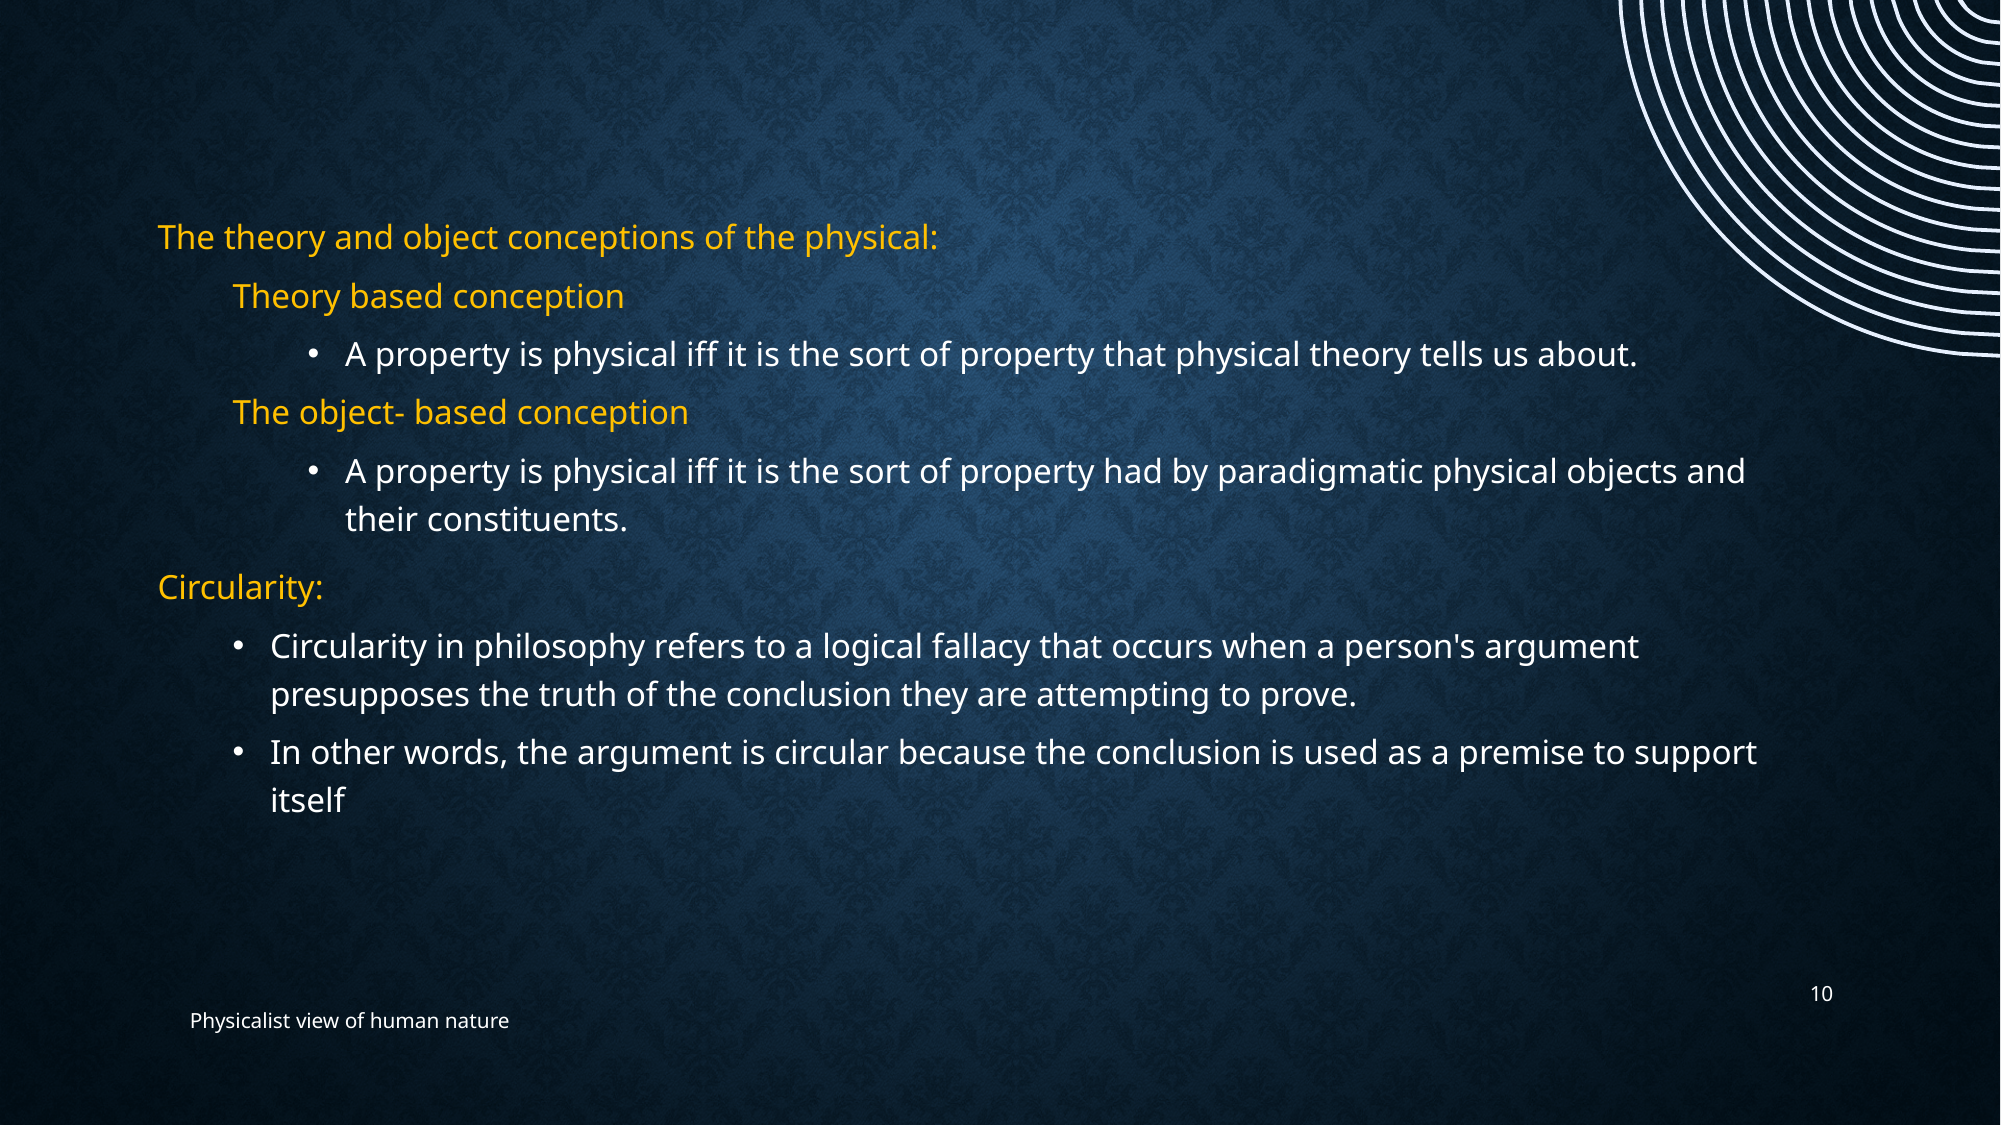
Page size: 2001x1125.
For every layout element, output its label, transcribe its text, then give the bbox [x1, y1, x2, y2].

list The theory and object conceptions of the physical: Theory based conception A property is physical iff it is the sort of property that physical theory tells us about. The object- based conception A property is physical iff it is the sort of property had by paradigmatic physical objects and their constituents. Circularity: Circularity in philosophy refers to a logical fallacy that occurs when a person's argument presupposes the truth of the conclusion they are attempting to prove. In other words, the argument is circular because the conclusion is used as a premise to support itself [142, 201, 1825, 924]
slide_number 10 [1724, 965, 1849, 1025]
text_box Physicalist view of human nature [174, 990, 1270, 1050]
